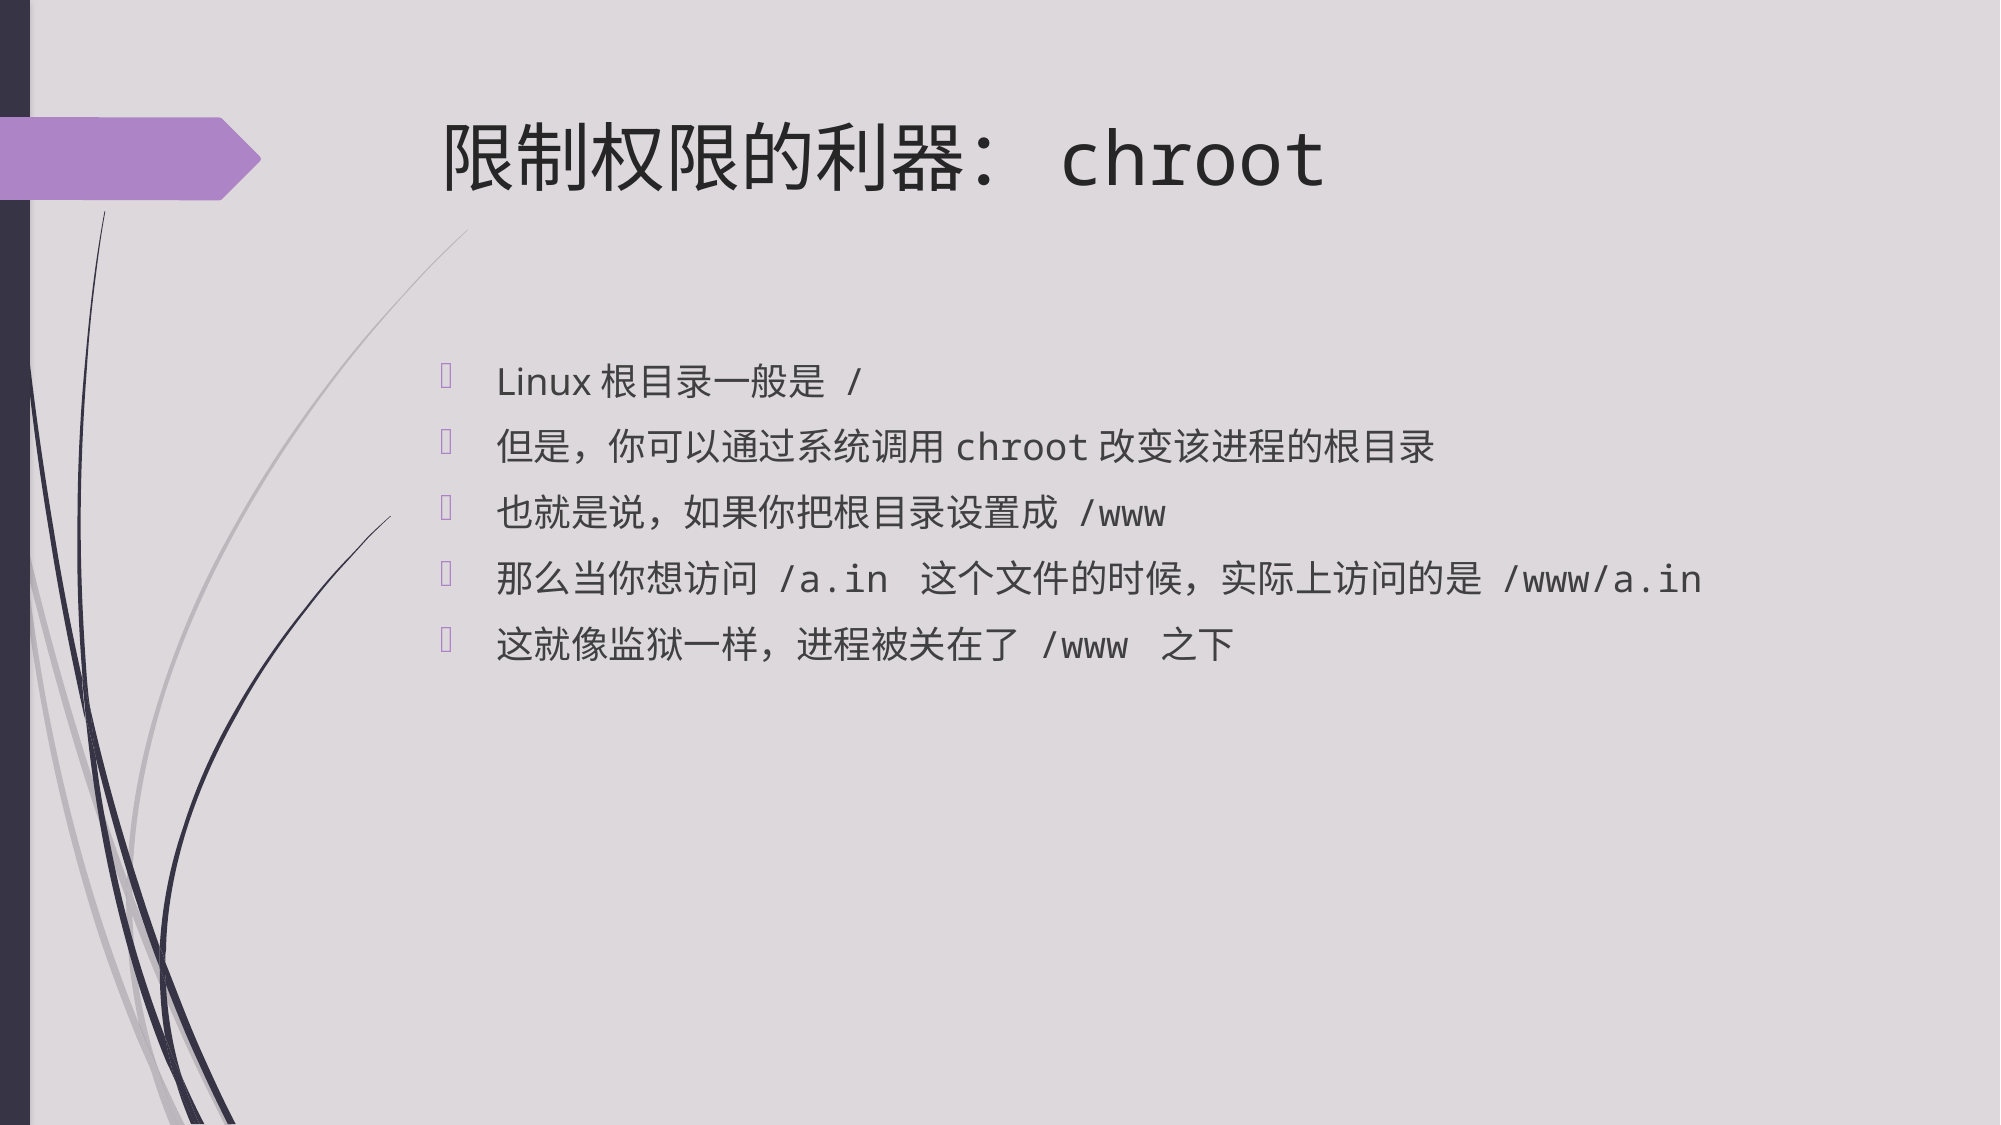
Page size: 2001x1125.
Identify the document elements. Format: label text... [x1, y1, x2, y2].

list Linux根目录一般是 / 但是，你可以通过系统调用chroot改变该进程的根目录 也就是说，如果你把根目录设置成 /www 那么当你想访问 /a.in 这个文件的时候，实际上访问的是 /www/a.in 这就像监狱一样，进程被关在了 /www 之下 [424, 350, 1888, 970]
title 限制权限的利器：chroot [425, 102, 1888, 313]
